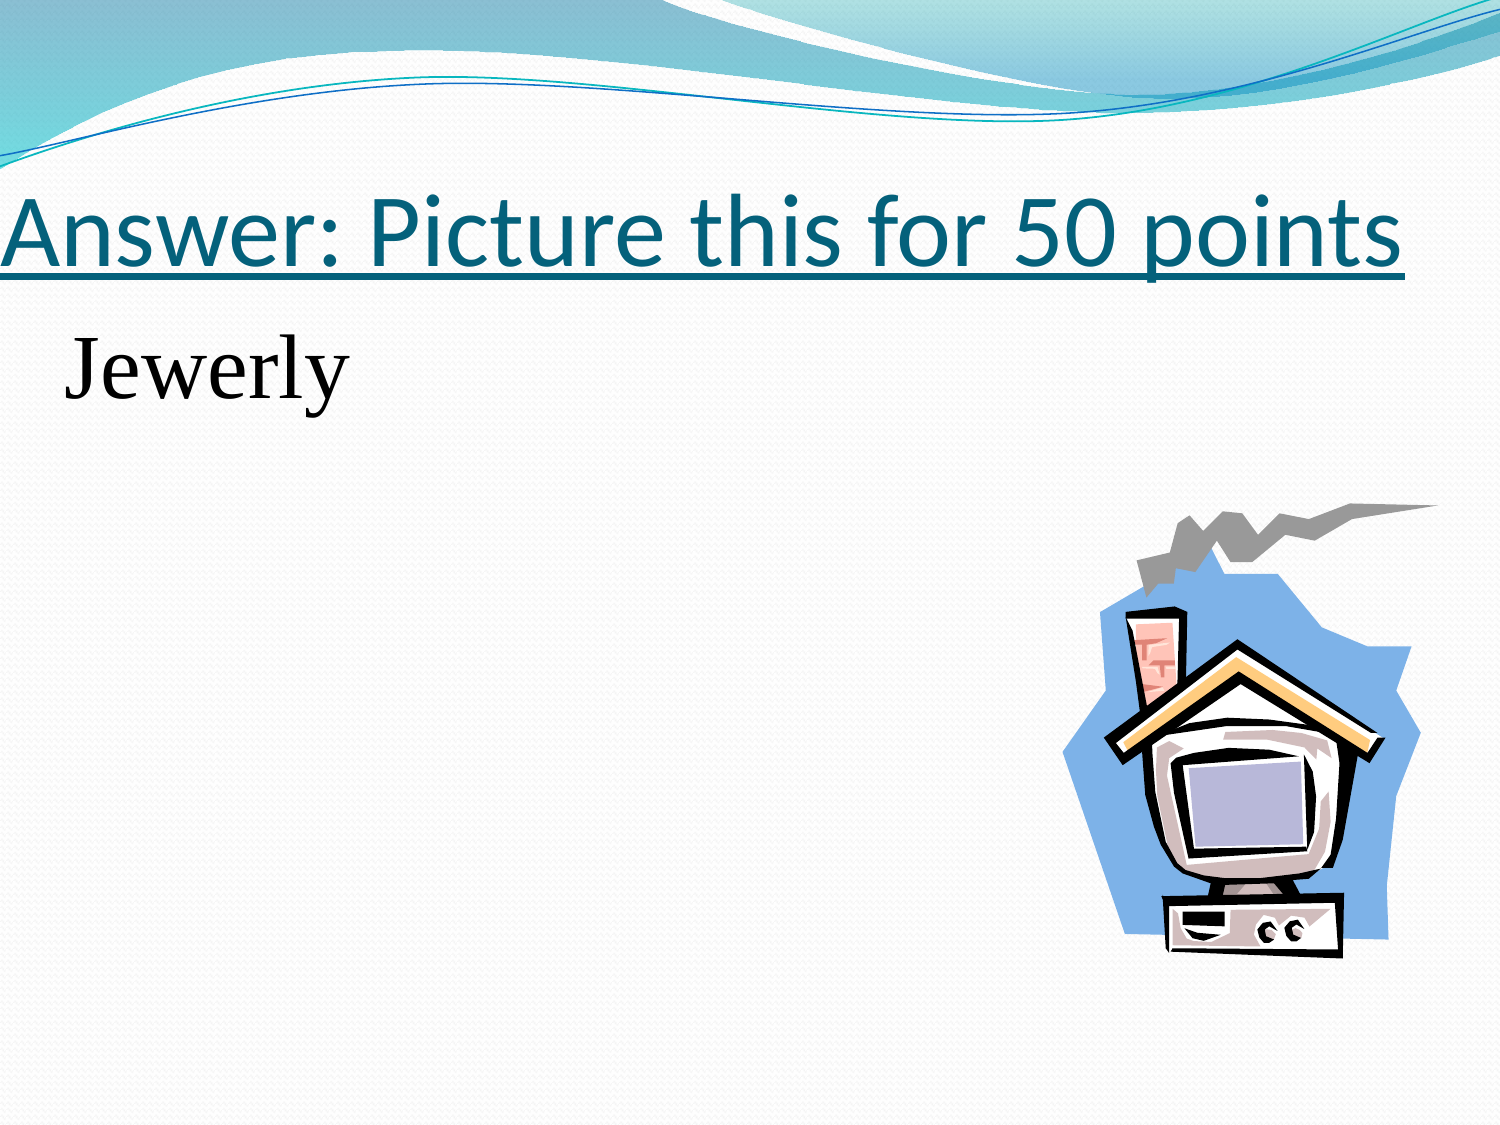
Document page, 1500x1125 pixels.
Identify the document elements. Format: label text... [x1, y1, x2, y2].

title Answer: Picture this for 50 points [0, 99, 1500, 288]
text_box Jewerly [49, 299, 1388, 581]
picture [1062, 499, 1443, 963]
